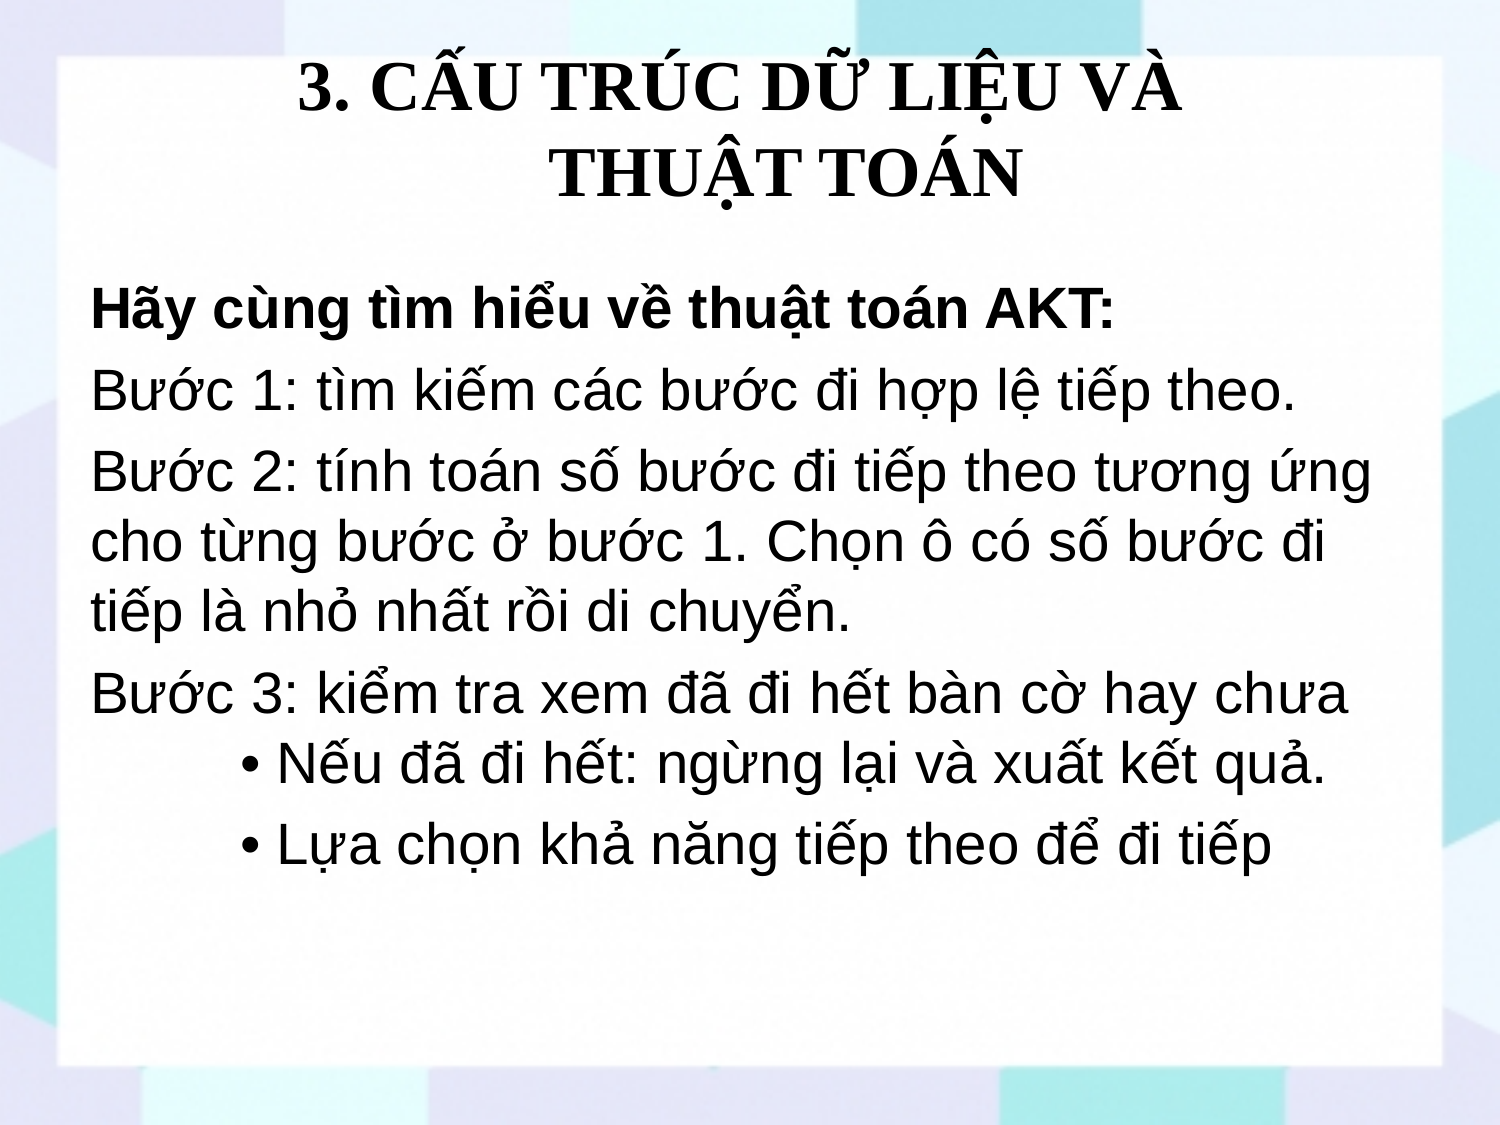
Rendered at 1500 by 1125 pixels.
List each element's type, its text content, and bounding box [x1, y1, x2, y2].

picture [0, 0, 1500, 1125]
list Hãy cùng tìm hiểu về thuật toán AKT: Bước 1: tìm kiếm các bước đi hợp lệ tiếp theo. Bước 2: tính toán số bước đi tiếp theo tương ứng cho từng bước ở bước 1. Chọn ô có số bước đi tiếp là nhỏ nhất rồi di chuyển. Bước 3: kiểm tra xem đã đi hết bàn cờ hay chưa • Nếu đã đi hết: ngừng lại và xuất kết quả. • Lựa chọn khả năng tiếp theo để đi tiếp [75, 262, 1425, 1005]
title 3. CẤU TRÚC DỮ LIỆU VÀ THUẬT TOÁN [75, 31, 1425, 219]
